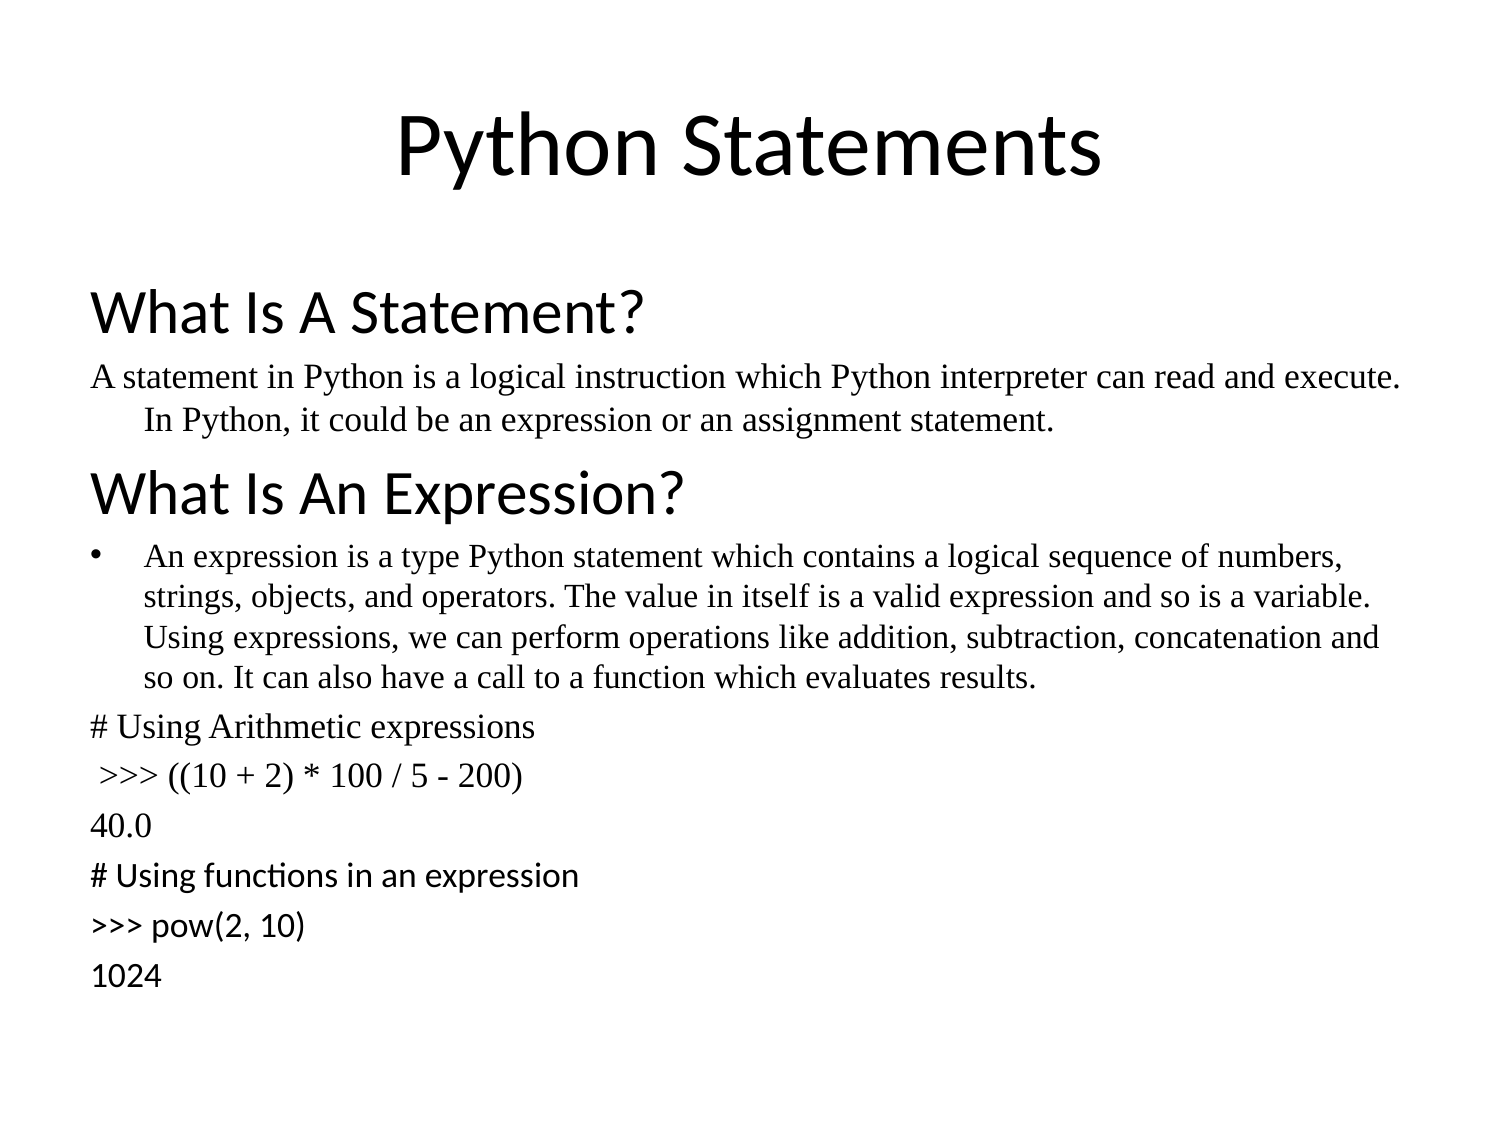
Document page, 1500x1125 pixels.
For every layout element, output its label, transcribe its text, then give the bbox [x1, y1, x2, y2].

list What Is A Statement? A statement in Python is a logical instruction which Python interpreter can read and execute. In Python, it could be an expression or an assignment statement. What Is An Expression? An expression is a type Python statement which contains a logical sequence of numbers, strings, objects, and operators. The value in itself is a valid expression and so is a variable. Using expressions, we can perform operations like addition, subtraction, concatenation and so on. It can also have a call to a function which evaluates results. # Using Arithmetic expressions >>> ((10 + 2) * 100 / 5 - 200) 40.0 # Using functions in an expression >>> pow(2, 10) 1024 [75, 262, 1425, 1005]
title Python Statements [75, 45, 1425, 233]
